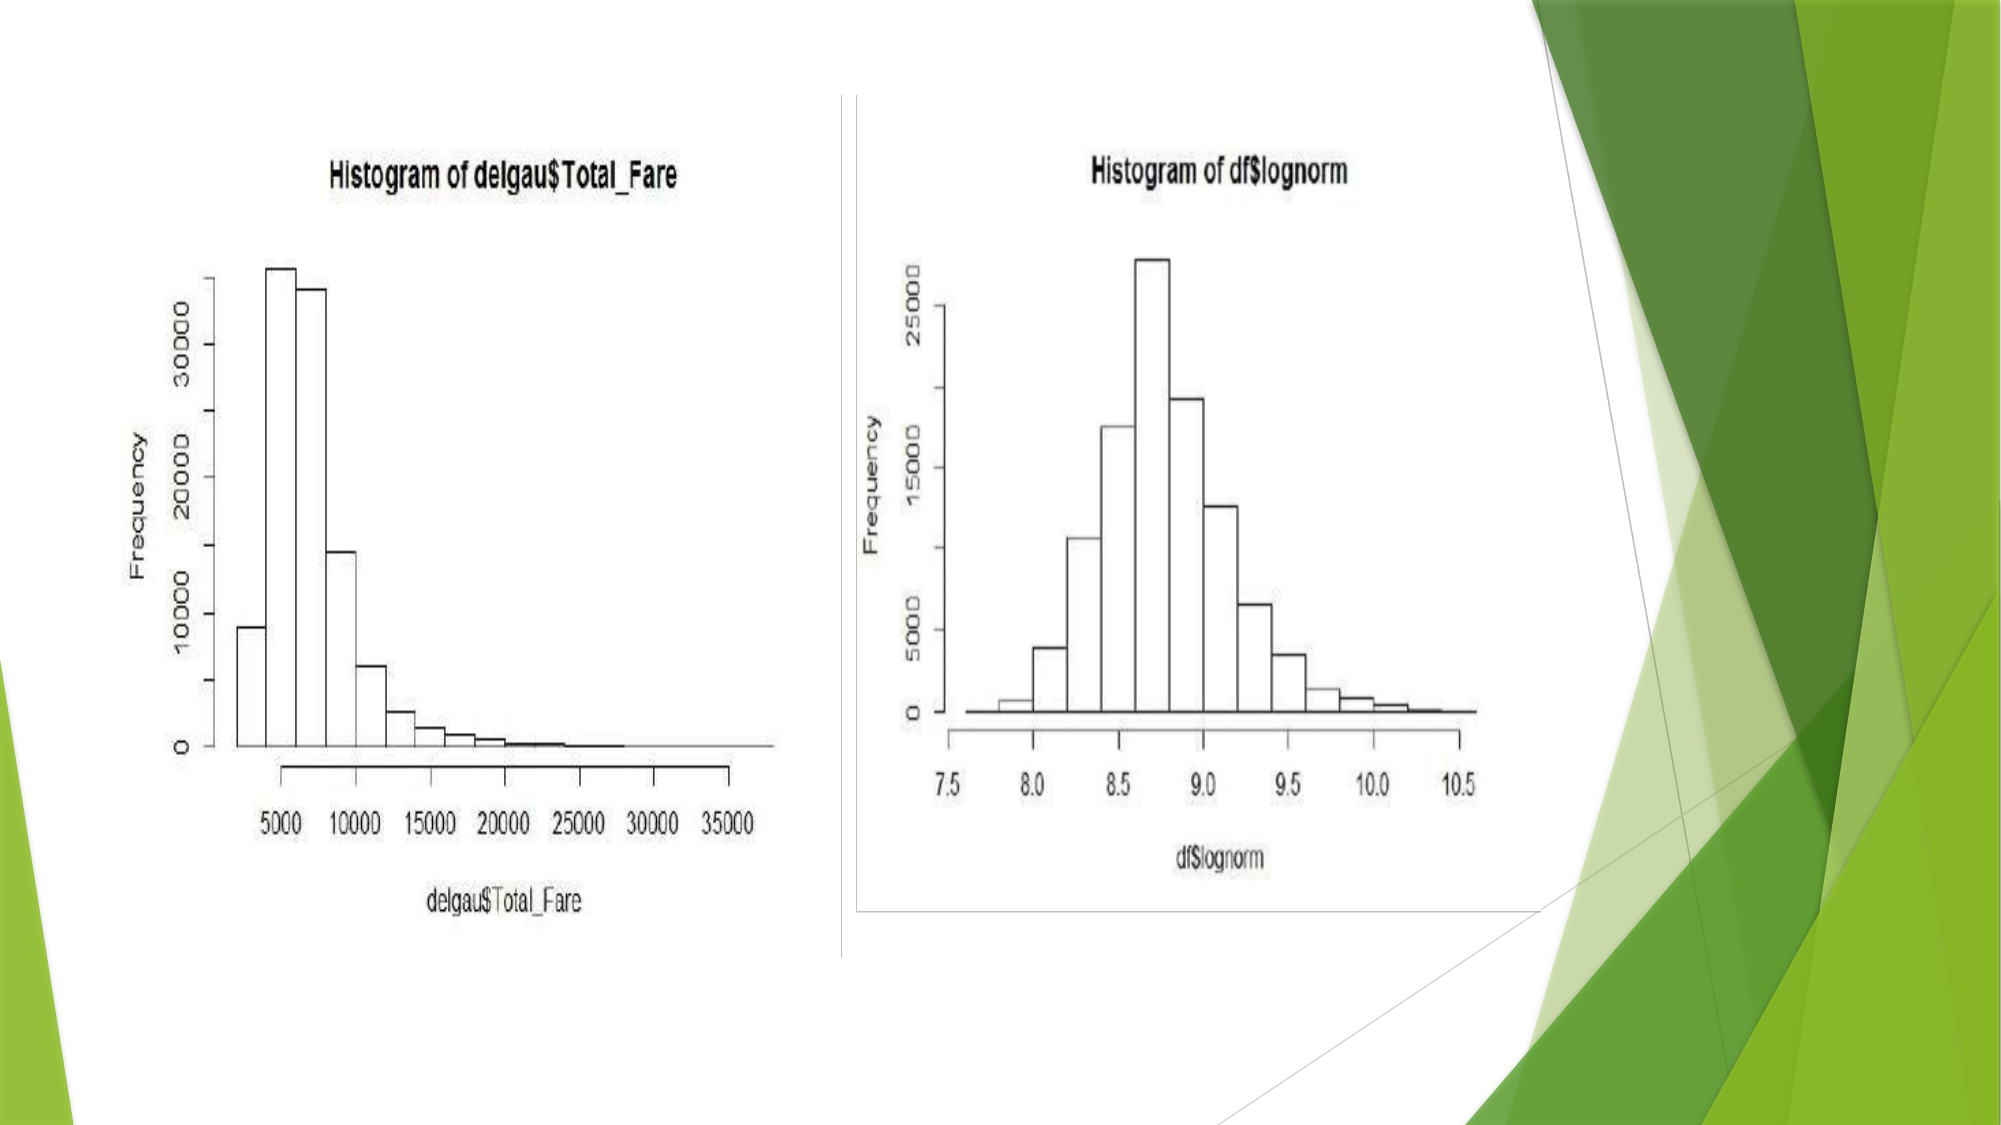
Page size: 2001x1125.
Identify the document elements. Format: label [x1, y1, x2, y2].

list [122, 94, 1542, 959]
